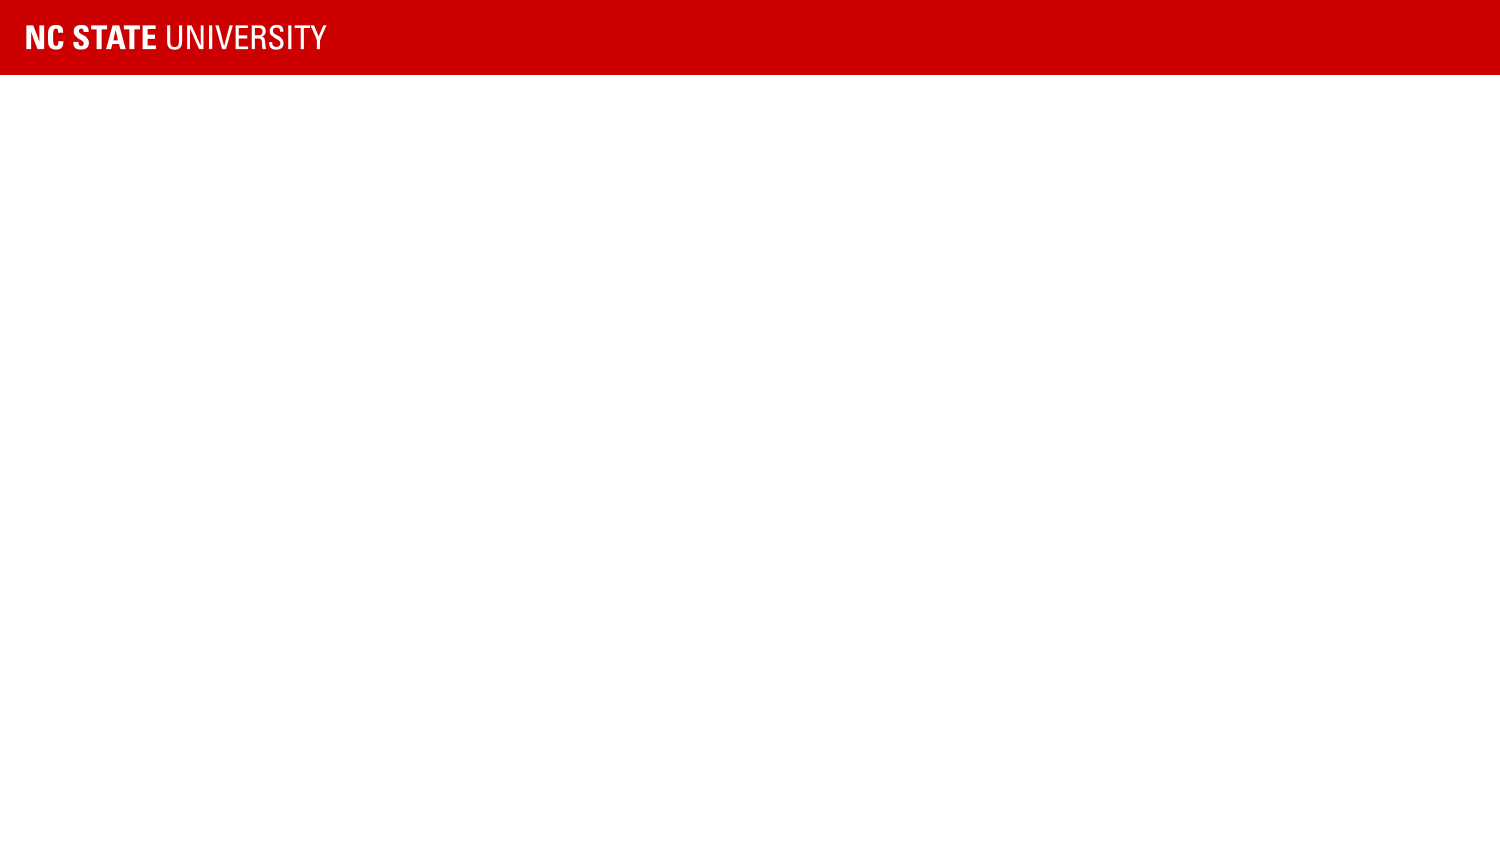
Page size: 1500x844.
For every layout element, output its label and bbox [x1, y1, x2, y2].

picture [0, 0, 1500, 75]
